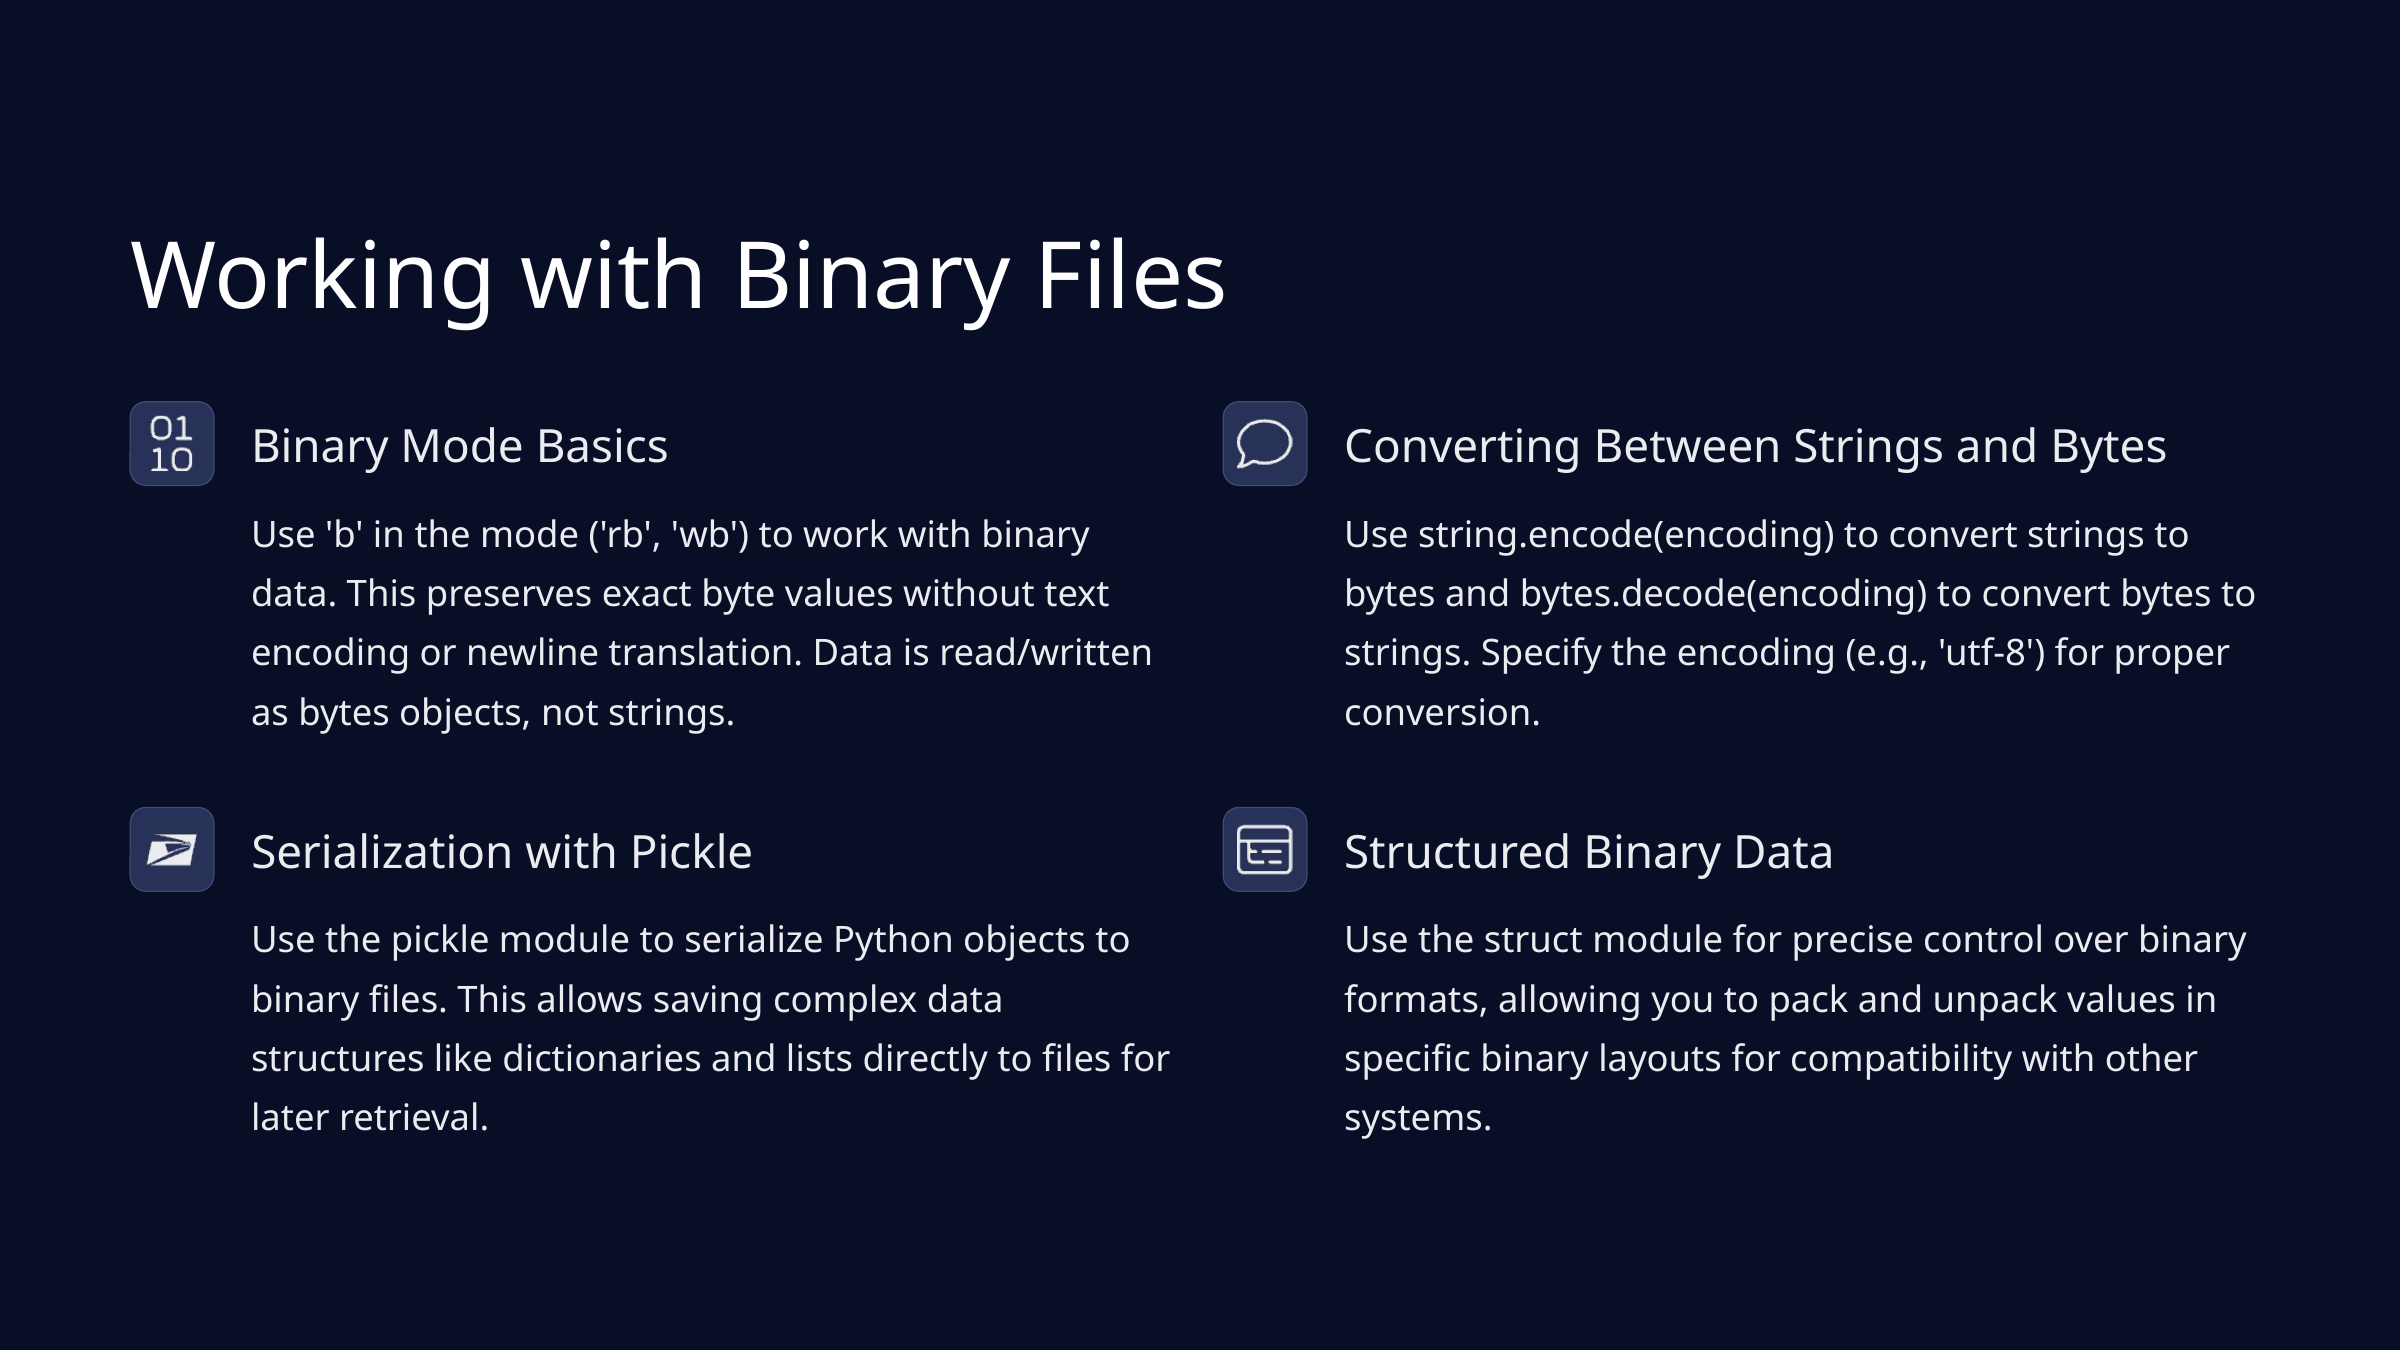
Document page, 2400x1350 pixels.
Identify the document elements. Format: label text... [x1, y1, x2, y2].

text_box Working with Binary Files [130, 211, 1283, 328]
text_box Use the struct module for precise control over binary formats, allowing you to pack and unpack values in specific binary layouts for compatibility with other systems. [1344, 900, 2270, 1139]
picture [144, 814, 200, 885]
text_box Converting Between Strings and Bytes [1344, 414, 2189, 473]
picture [1237, 814, 1293, 885]
text_box Structured Binary Data [1344, 820, 1860, 879]
text_box Use 'b' in the mode ('rb', 'wb') to work with binary data. This preserves exact byte values without text encoding or newline translation. Data is read/written as bytes objects, not strings. [251, 494, 1177, 733]
text_box Use the pickle module to serialize Python objects to binary files. This allows saving complex data structures like dictionaries and lists directly to files for later retrieval. [251, 900, 1177, 1139]
picture [144, 408, 200, 479]
text_box [130, 807, 214, 892]
text_box [1223, 807, 1307, 892]
picture [1237, 408, 1293, 479]
text_box Use string.encode(encoding) to convert strings to bytes and bytes.decode(encoding) to convert bytes to strings. Specify the encoding (e.g., 'utf-8') for proper conversion. [1344, 494, 2270, 733]
text_box [1223, 401, 1307, 486]
text_box [130, 401, 214, 486]
text_box Serialization with Pickle [251, 820, 788, 879]
text_box Binary Mode Basics [251, 414, 717, 473]
